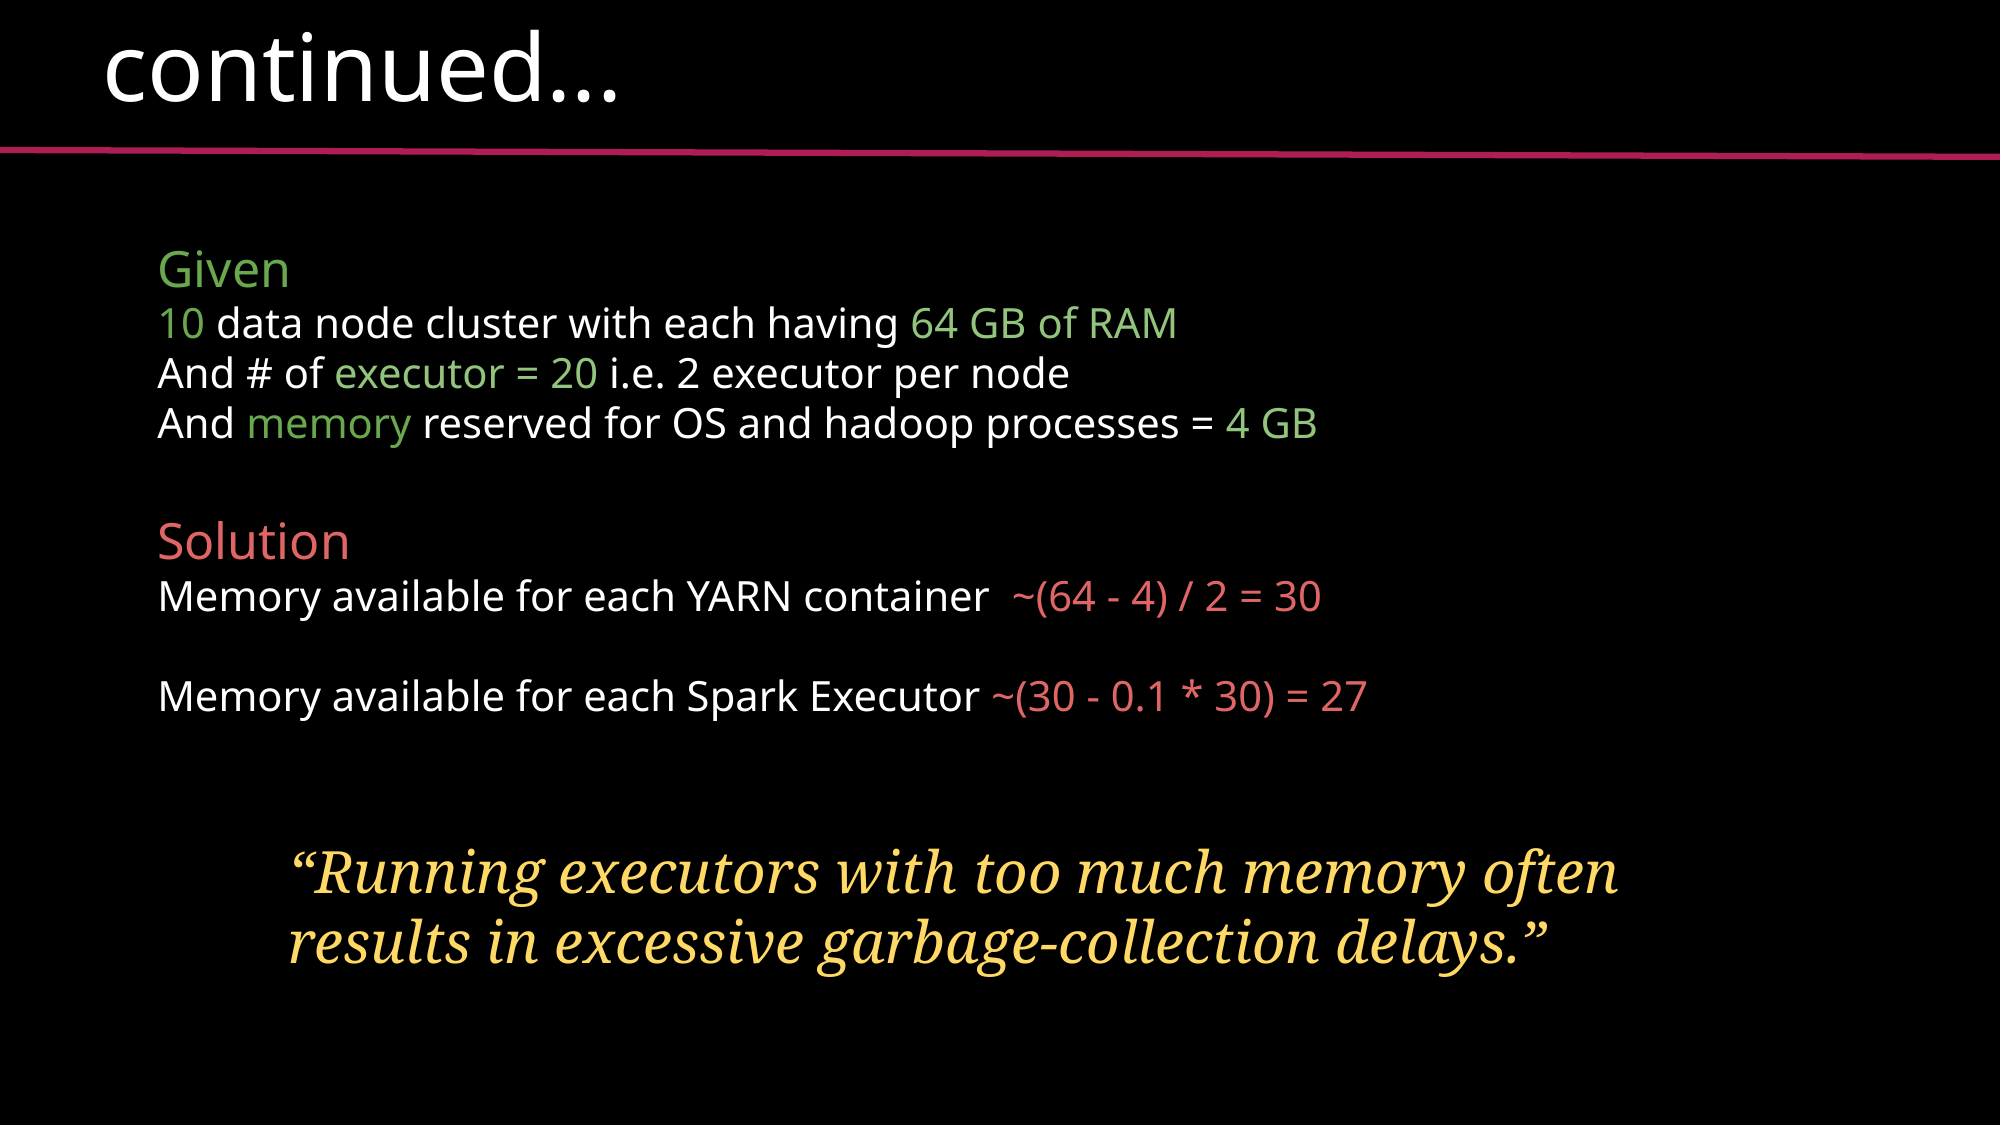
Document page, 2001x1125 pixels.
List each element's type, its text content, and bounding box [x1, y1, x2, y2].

list Given 10 data node cluster with each having 64 GB of RAM And # of executor = 20 i.e. 2 executor per node And memory reserved for OS and hadoop processes = 4 GB Solution Memory available for each YARN container ~(64 - 4) / 2 = 30 Memory available for each Spark Executor ~(30 - 0.1 * 30) = 27 If we include Default 10% overhead in 30 GB, Executor memory should be 27 GB [142, 221, 1852, 755]
text_box “Running executors with too much memory often results in excessive garbage-collection delays.” [273, 820, 1638, 1008]
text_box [0, 149, 2000, 158]
text_box continued... [87, 0, 1638, 128]
